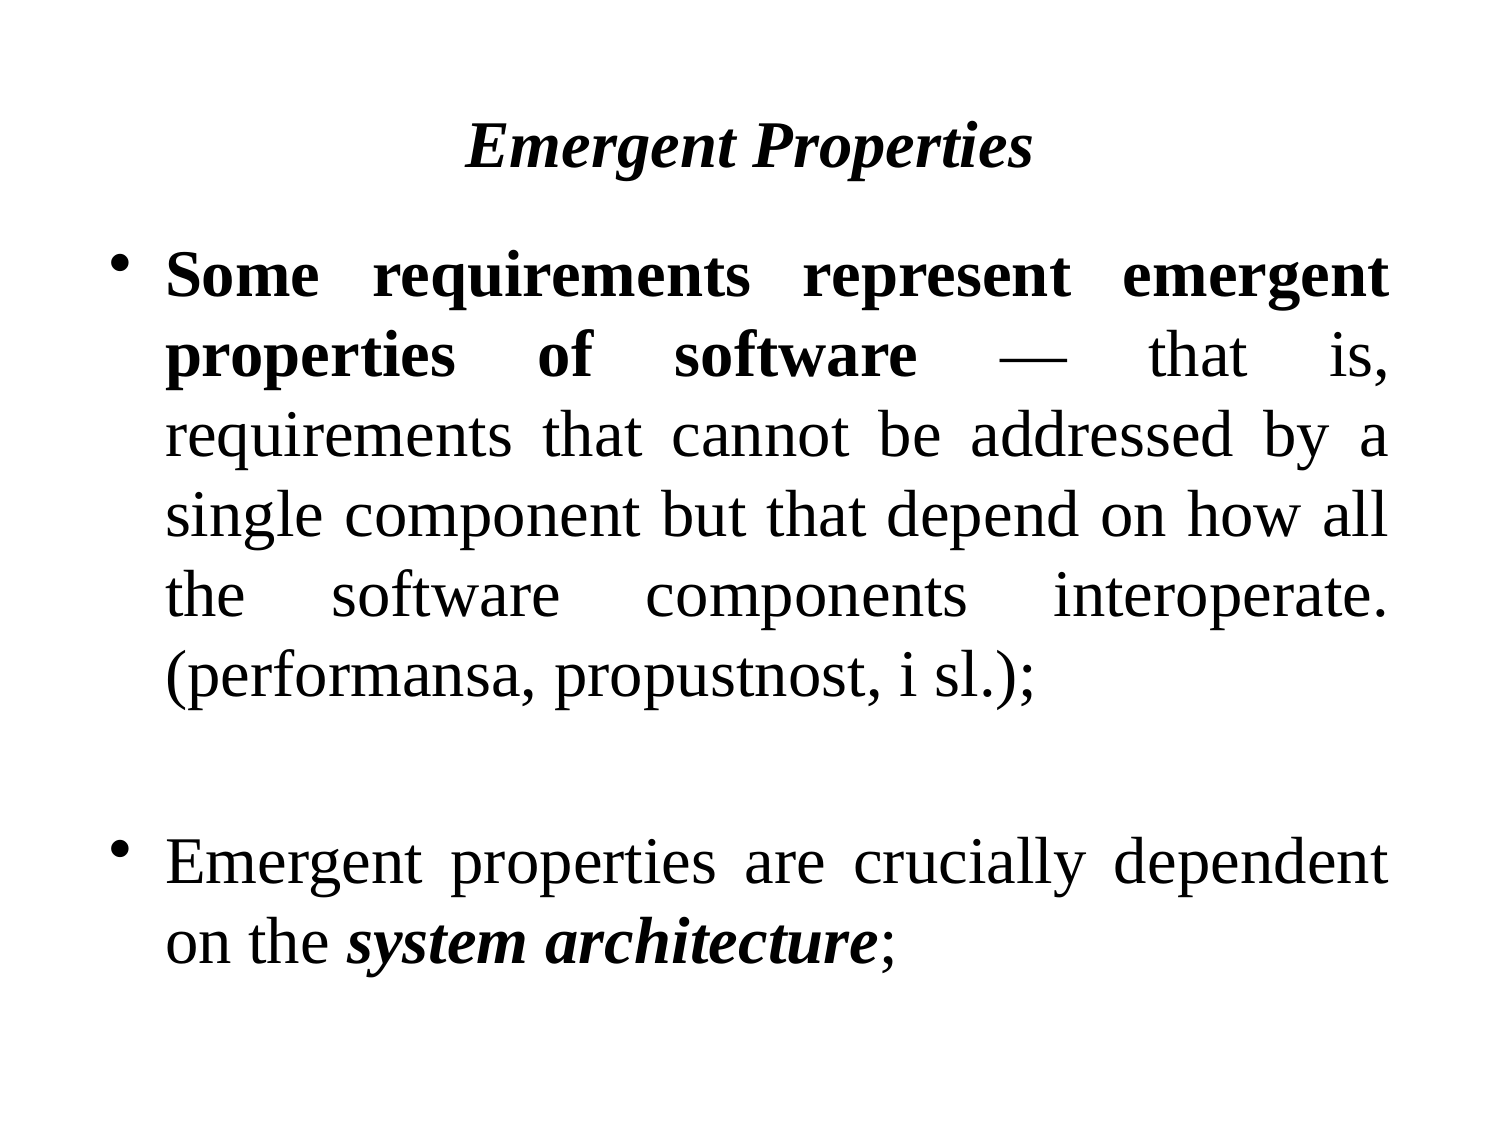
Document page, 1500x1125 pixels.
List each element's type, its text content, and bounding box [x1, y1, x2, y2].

list Some requirements represent emergent properties of software — that is, requirements that cannot be addressed by a single component but that depend on how all the software components interoperate. (performansa, propustnost, i sl.); Emergent properties are crucially dependent on the system architecture; [93, 222, 1407, 973]
title Emergent Properties [70, 81, 1430, 200]
